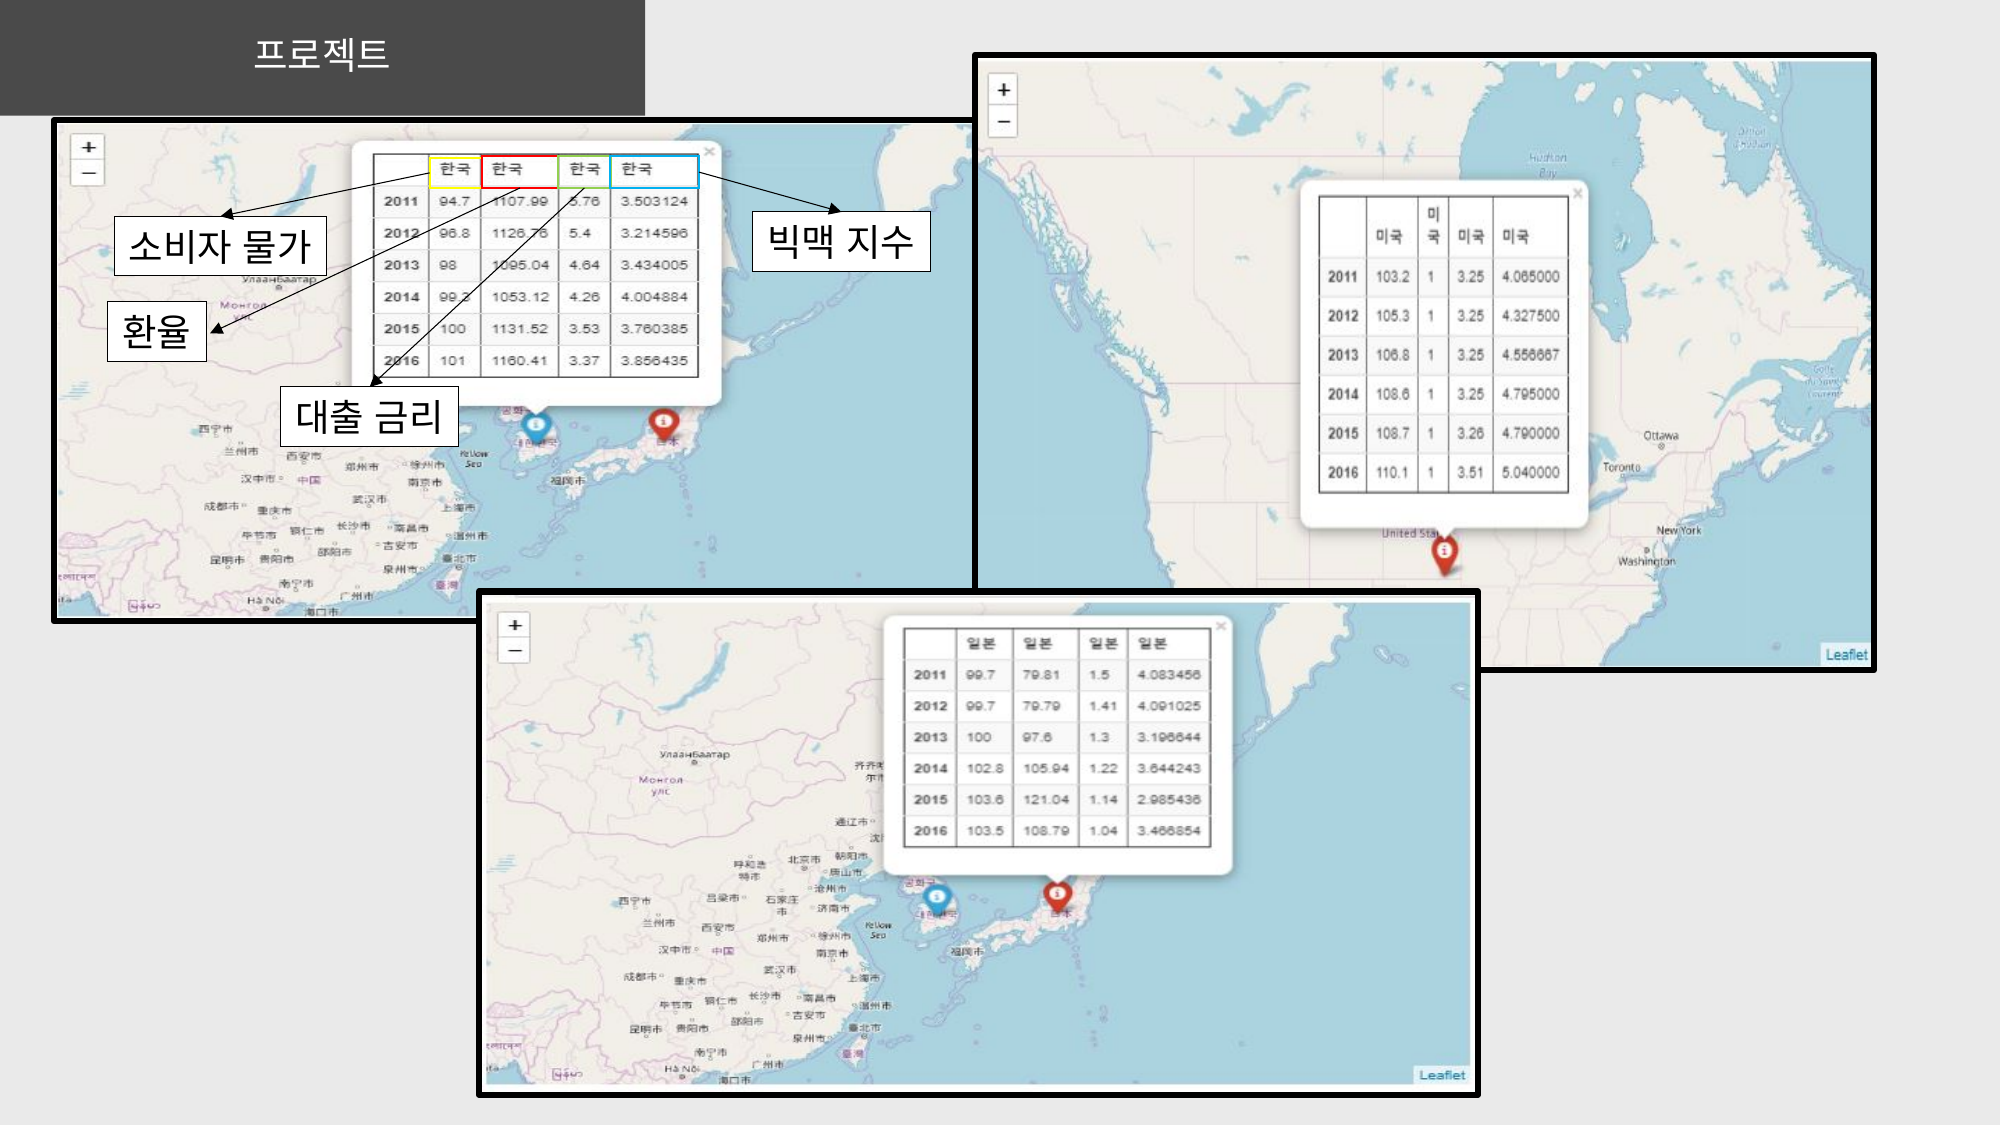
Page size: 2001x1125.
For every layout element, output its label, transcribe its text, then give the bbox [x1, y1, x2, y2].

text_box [369, 187, 585, 387]
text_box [698, 172, 842, 212]
list 프로젝트 [0, 0, 646, 116]
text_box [210, 187, 369, 334]
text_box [220, 172, 430, 187]
picture [57, 57, 1871, 1092]
